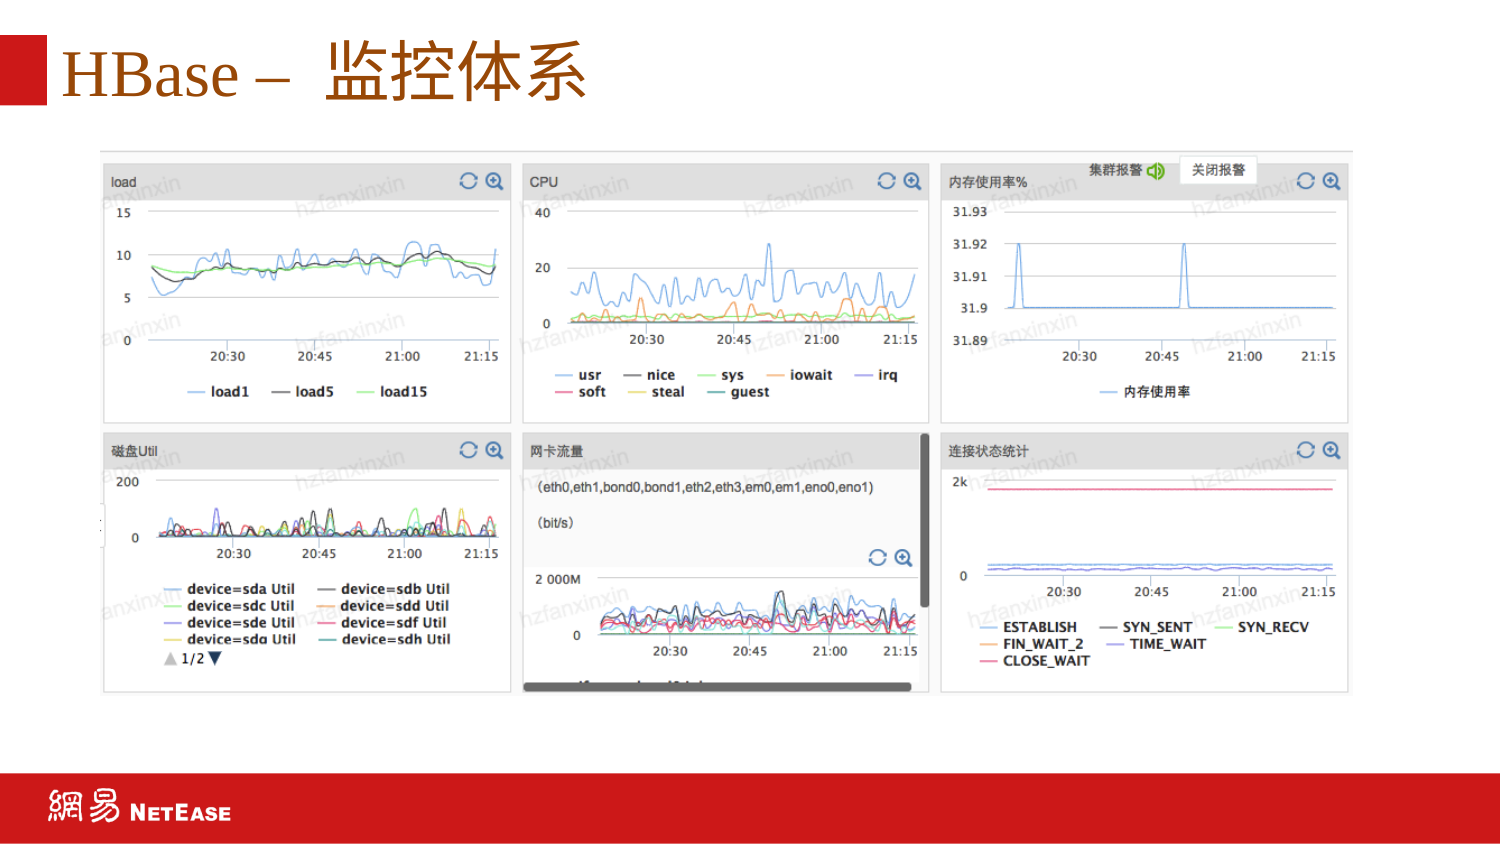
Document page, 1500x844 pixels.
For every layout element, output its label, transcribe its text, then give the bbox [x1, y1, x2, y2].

title HBase – 监控体系 [46, 33, 1454, 106]
picture [46, 786, 231, 824]
picture [100, 149, 1353, 696]
